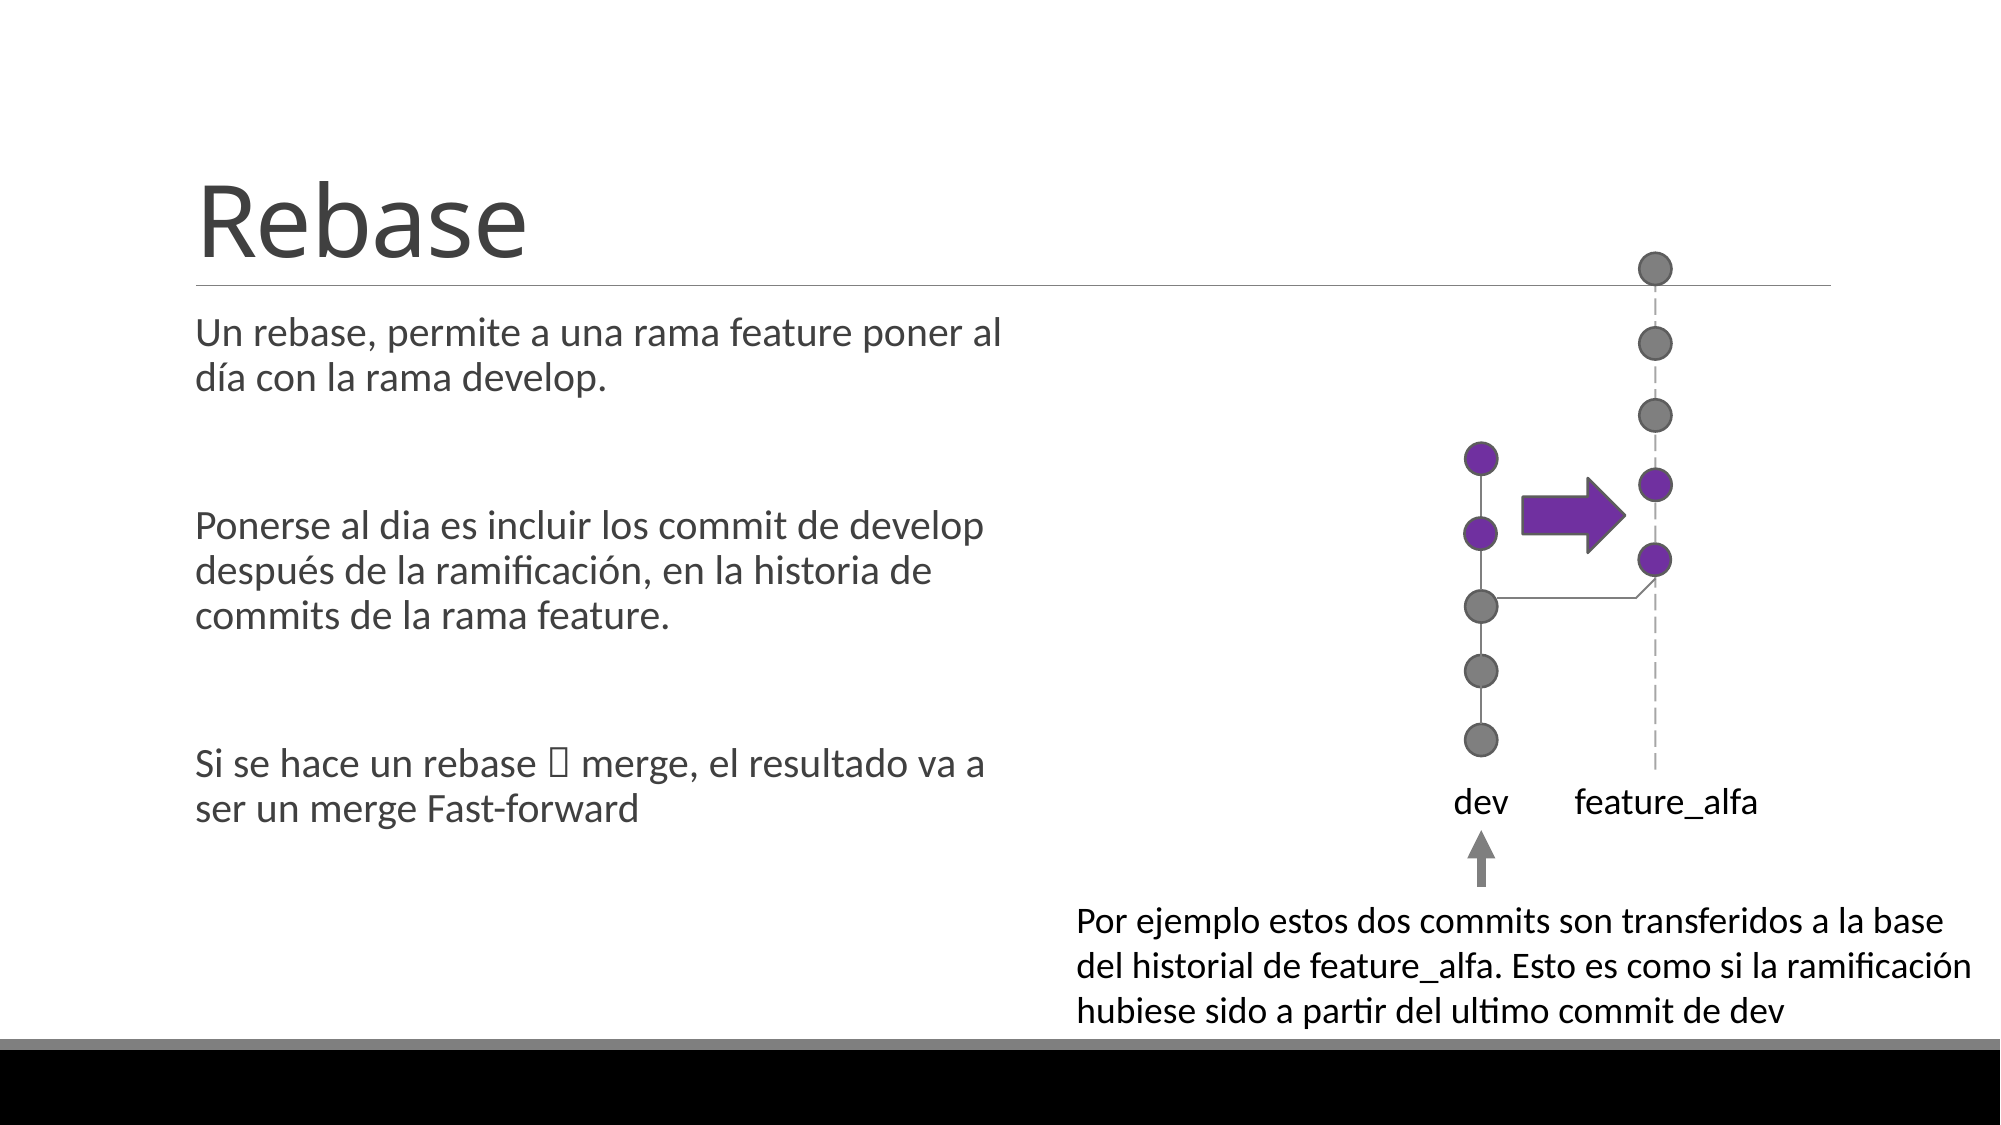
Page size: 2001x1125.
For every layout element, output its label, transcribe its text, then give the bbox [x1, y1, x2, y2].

text_box [1463, 441, 1499, 476]
text_box [1489, 655, 1499, 687]
text_box [1638, 467, 1652, 502]
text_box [1635, 578, 1656, 599]
text_box [1521, 476, 1627, 555]
text_box [1463, 654, 1477, 688]
list Un rebase, permite a una rama feature poner al día con la rama develop. Ponerse al dia es incluir los commit de develop después de la ramificación, en la historia de commits de la rama feature. Si se hace un rebase  merge, el resultado va a ser un merge Fast-forward [180, 302, 1028, 963]
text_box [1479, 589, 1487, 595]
text_box [1463, 516, 1477, 551]
text_box [1665, 329, 1673, 358]
text_box [1489, 518, 1498, 549]
text_box [1637, 398, 1652, 433]
text_box [1665, 470, 1674, 500]
text_box Por ejemplo estos dos commits son transferidos a la base del historial de feature_alfa. Esto es como si la ramificación hubiese sido a partir del ultimo commit de dev [1061, 889, 2000, 1039]
title Rebase [180, 47, 1830, 285]
text_box [1665, 401, 1673, 430]
text_box [1637, 542, 1652, 575]
text_box [1637, 251, 1660, 286]
text_box [1661, 252, 1673, 284]
text_box feature_alfa [1552, 769, 1781, 830]
text_box [1665, 545, 1673, 574]
text_box [1463, 723, 1499, 758]
text_box [1637, 326, 1652, 361]
text_box dev [1409, 769, 1552, 830]
text_box [1463, 589, 1499, 624]
text_box Contrib A [1656, 255, 1663, 286]
